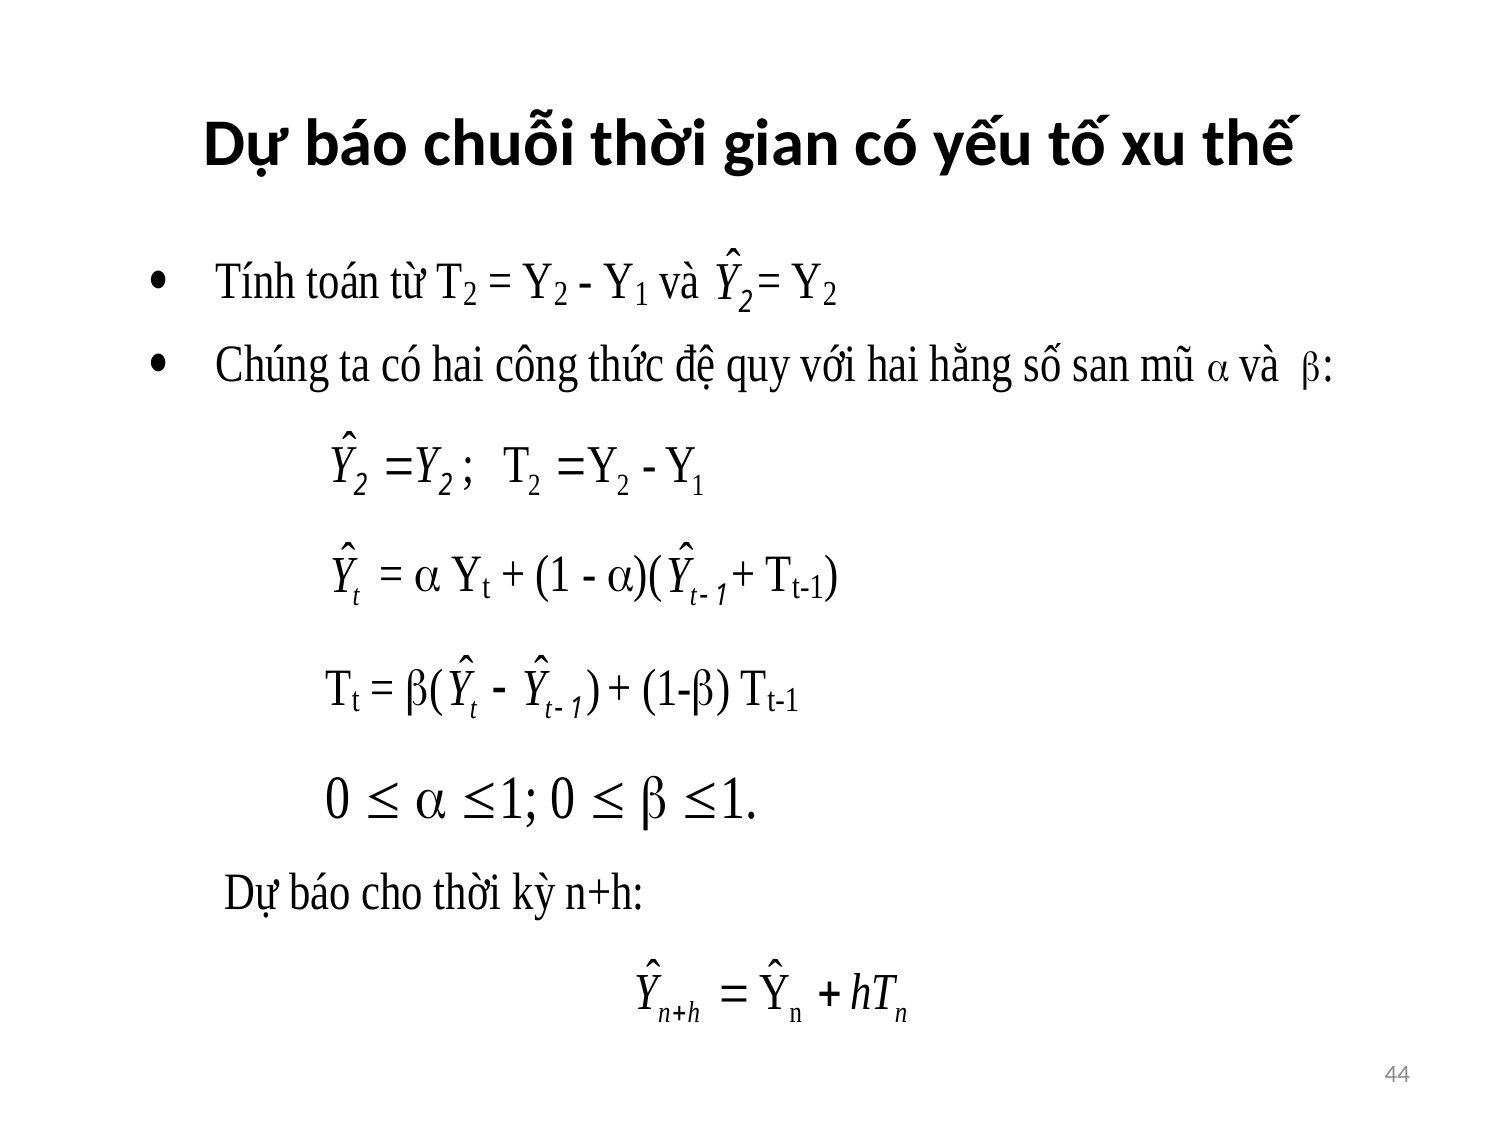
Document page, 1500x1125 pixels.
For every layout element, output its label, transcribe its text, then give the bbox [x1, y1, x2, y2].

slide_number 44 [1074, 1063, 1425, 1103]
title Dự báo chuỗi thời gian có yếu tố xu thế [75, 45, 1425, 233]
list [123, 219, 1423, 1059]
